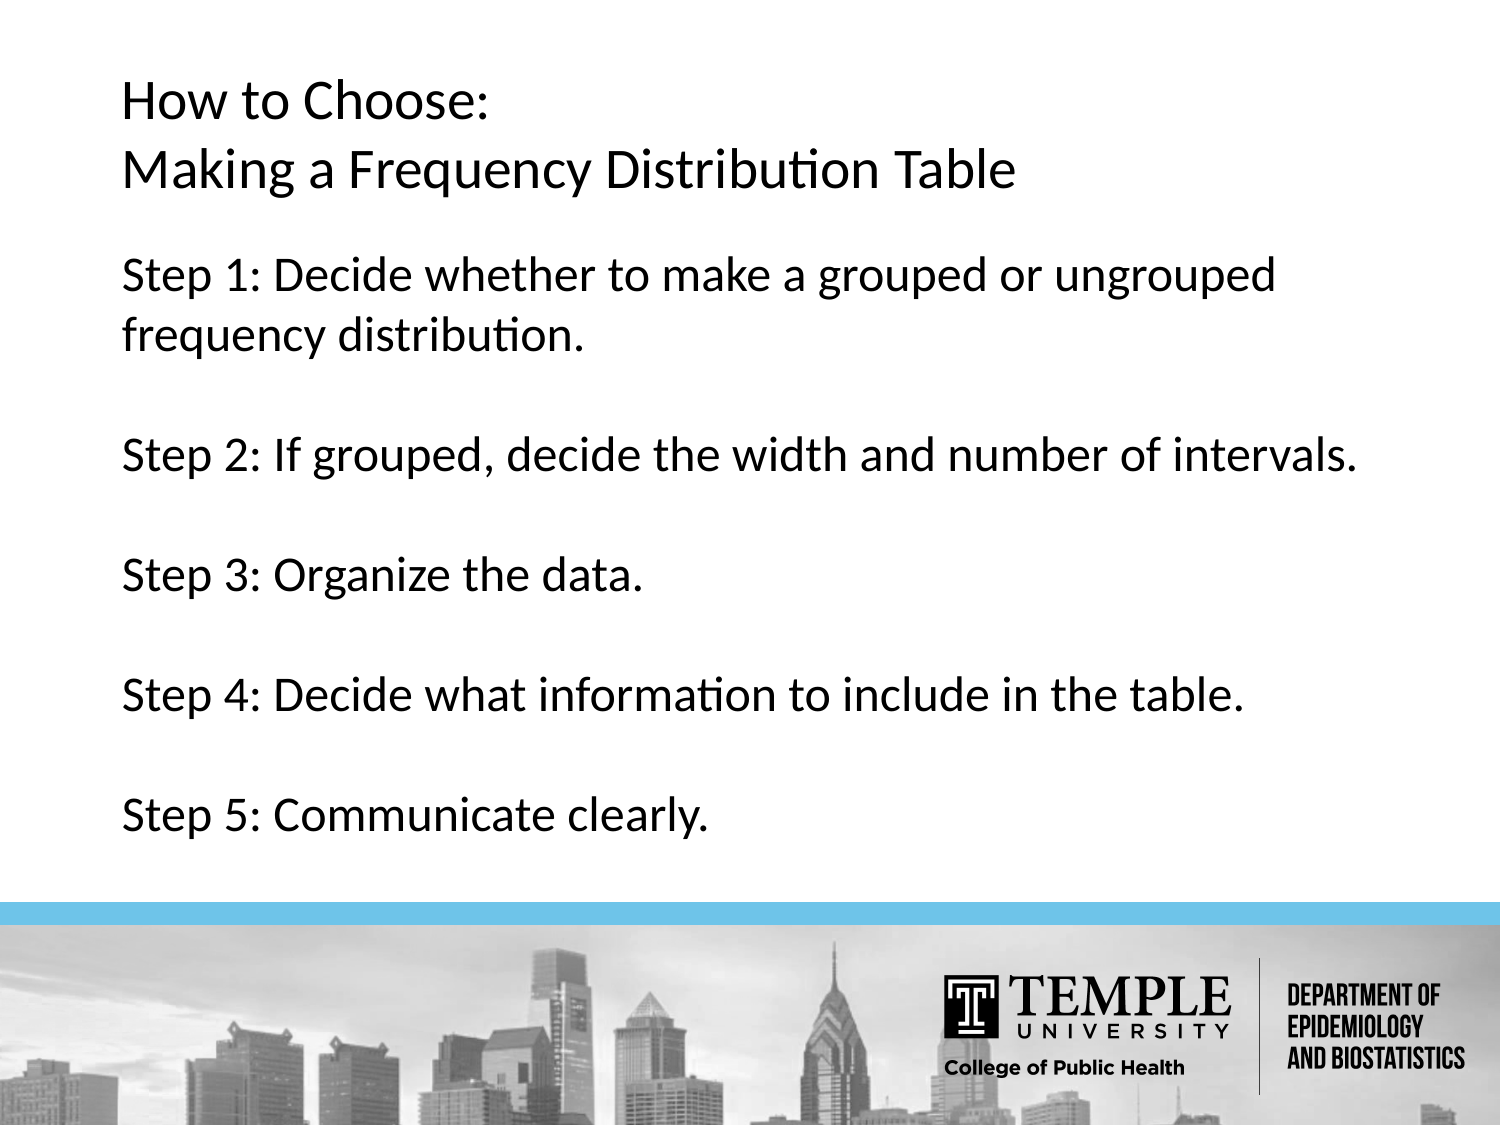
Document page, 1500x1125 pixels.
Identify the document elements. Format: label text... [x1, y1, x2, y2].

list Step 1: Decide whether to make a grouped or ungrouped frequency distribution. Step 2: If grouped, decide the width and number of intervals. Step 3: Organize the data. Step 4: Decide what information to include in the table. Step 5: Communicate clearly. [106, 234, 1457, 901]
title How to Choose: Making a Frequency Distribution Table [106, 53, 1326, 209]
picture [0, 902, 1500, 1125]
